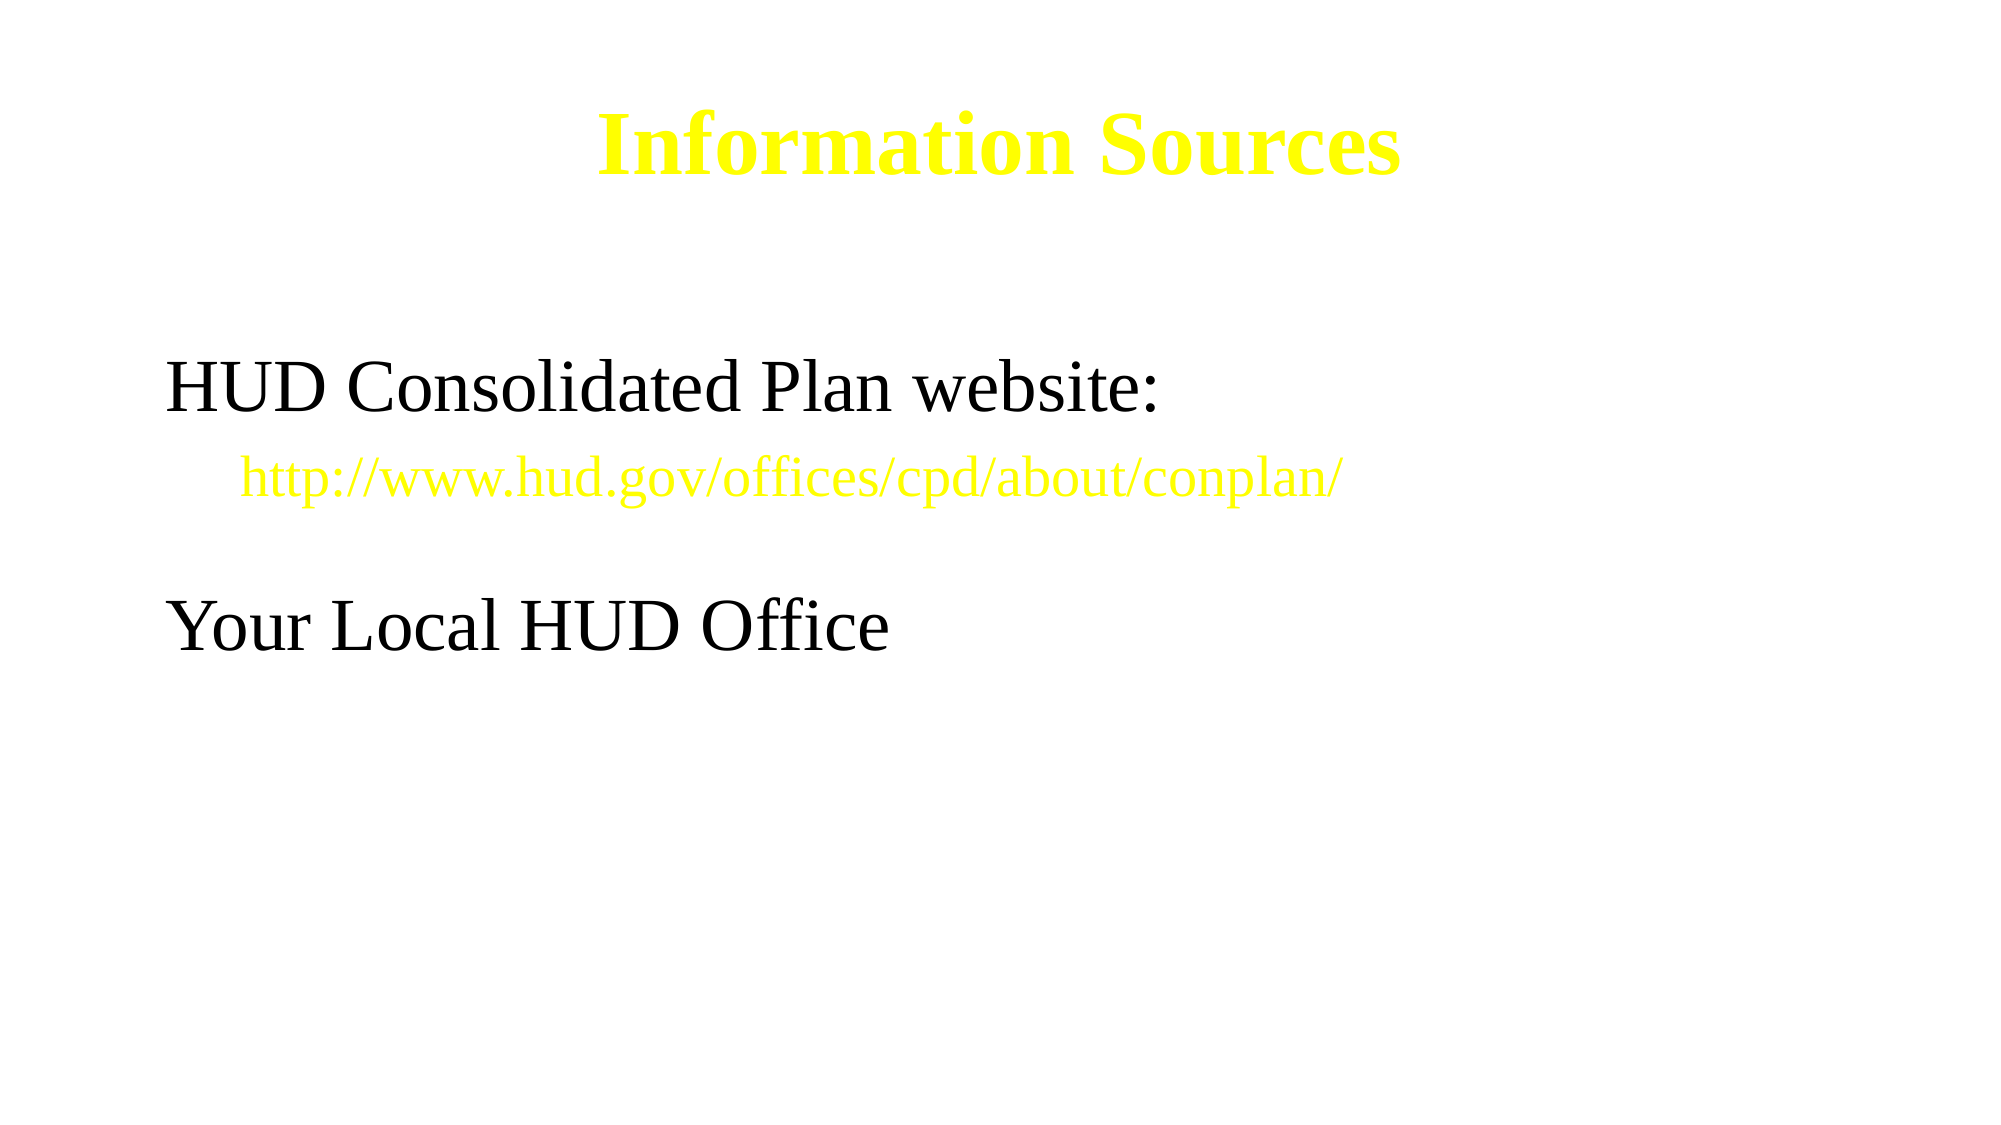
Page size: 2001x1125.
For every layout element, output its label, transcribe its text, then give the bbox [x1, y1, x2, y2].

text_box Information Sources [150, 37, 1850, 238]
text_box HUD Consolidated Plan website: http://www.hud.gov/offices/cpd/about/conplan/ Your Local HUD Office [150, 269, 1850, 1000]
